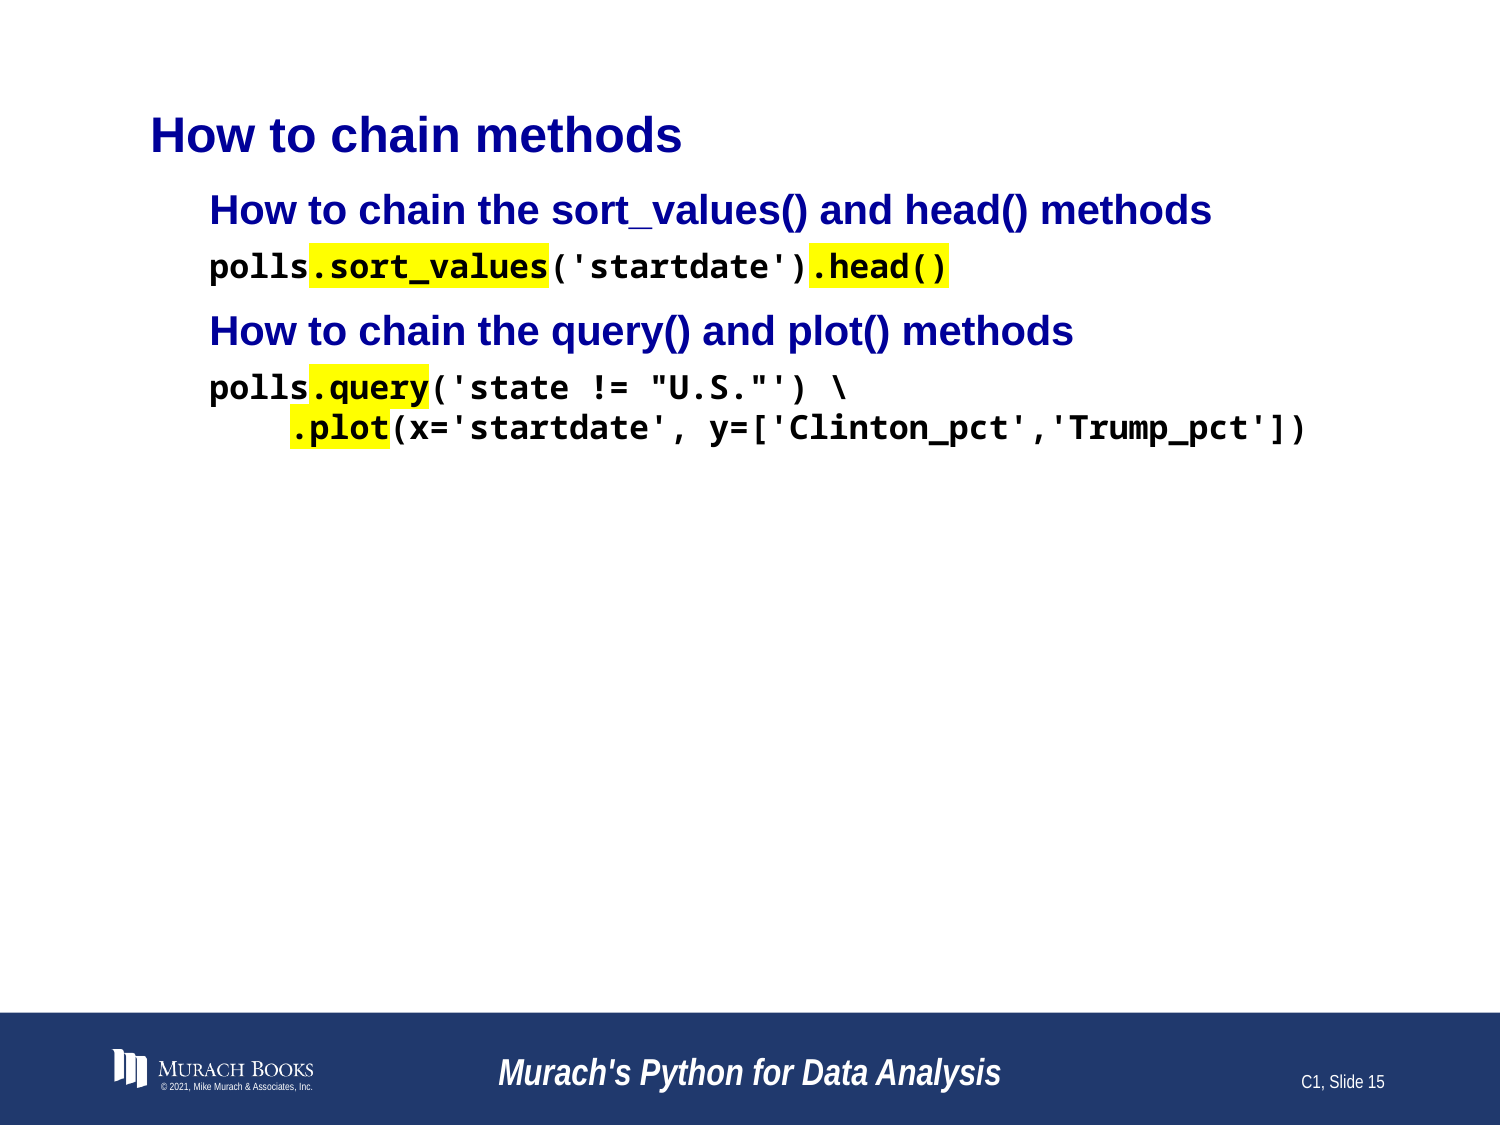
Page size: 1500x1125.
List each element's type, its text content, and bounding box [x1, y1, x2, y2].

title How to chain methods [150, 102, 1350, 164]
list How to chain the sort_values() and head() methods polls.sort_values('startdate').head() How to chain the query() and plot() methods polls.query('state != "U.S."') \ .plot(x='startdate', y=['Clinton_pct','Trump_pct']) [137, 174, 1350, 975]
slide_number Murach's Python for Data Analysis [463, 1025, 1050, 1100]
footer © 2021, Mike Murach & Associates, Inc. [12, 1025, 463, 1100]
slide_number C1, Slide 15 [1087, 1025, 1400, 1100]
